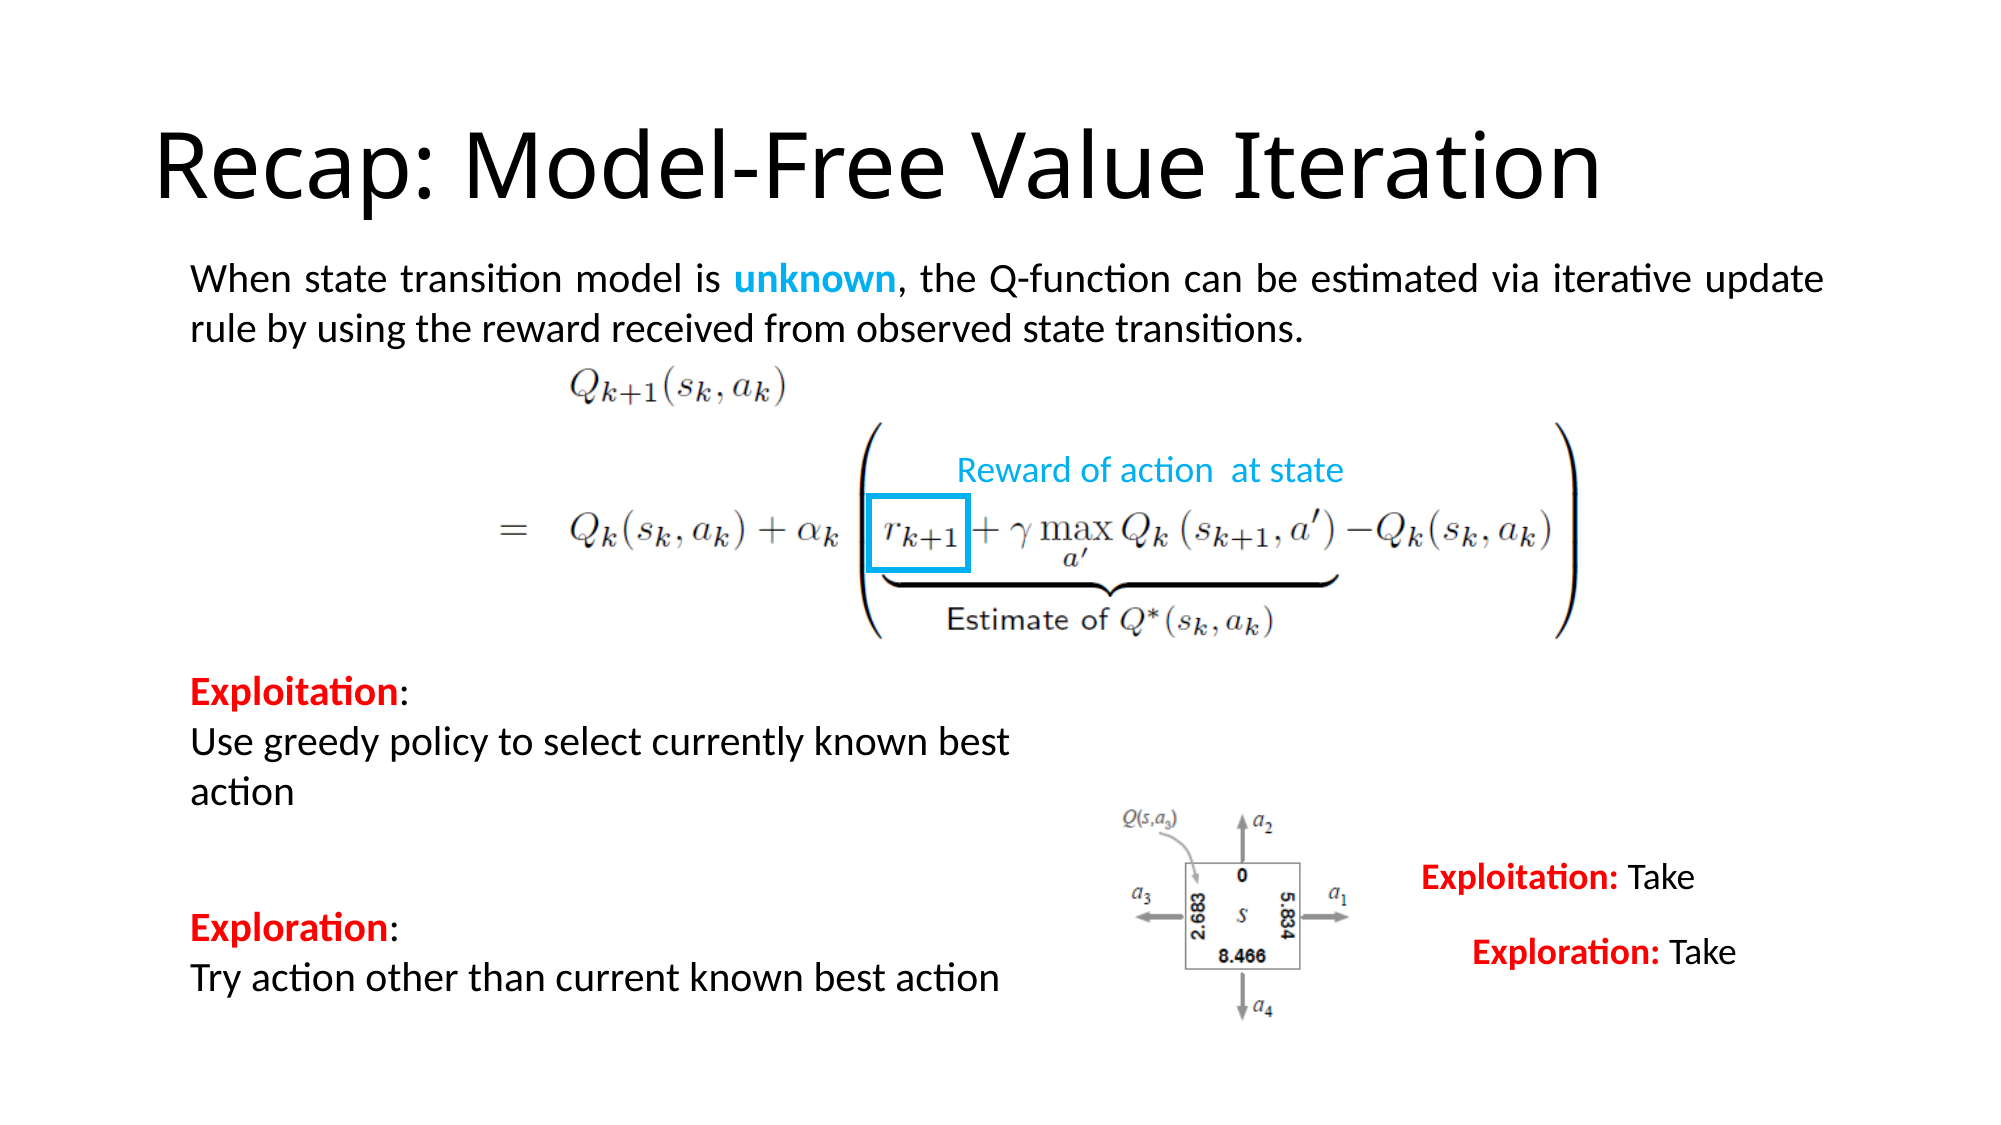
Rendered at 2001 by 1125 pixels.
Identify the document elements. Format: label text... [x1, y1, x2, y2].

title Recap: Model-Free Value Iteration [137, 59, 1863, 278]
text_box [415, 345, 1600, 688]
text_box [1103, 800, 1834, 1034]
text_box When state transition model is unknown, the Q-function can be estimated via iterative update rule by using the reward received from observed state transitions. [175, 243, 1840, 359]
